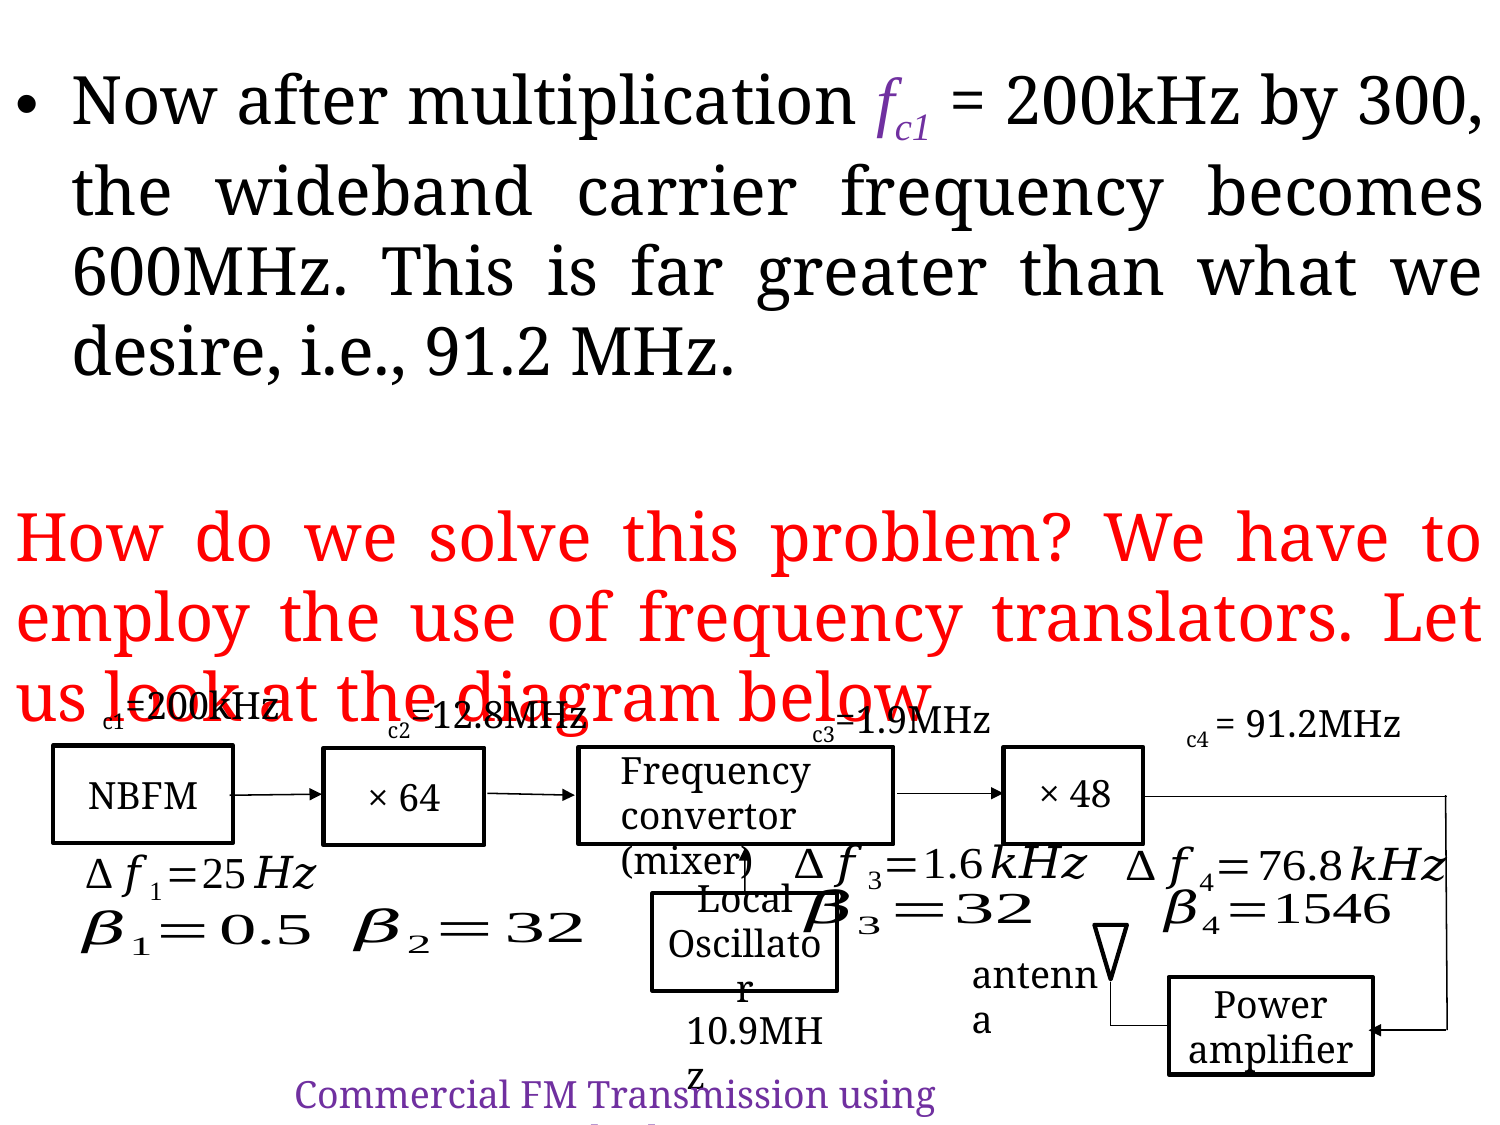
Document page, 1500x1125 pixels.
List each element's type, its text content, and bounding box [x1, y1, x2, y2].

text_box antenna [956, 944, 1126, 1049]
text_box [576, 745, 605, 846]
text_box [1001, 745, 1145, 846]
text_box × 64 [321, 746, 486, 847]
text_box Frequency convertor (mixer) [605, 739, 894, 890]
text_box 10.9MHz [671, 999, 849, 1063]
text_box Local Oscillator [650, 891, 839, 993]
text_box × 48 [1024, 762, 1127, 823]
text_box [487, 792, 575, 796]
list Now after multiplication fc1 = 200kHz by 300, the wideband carrier frequency becomes 600MHz. This is far greater than what we desire, i.e., 91.2 MHz. How do we solve this problem? We have to employ the use of frequency translators. Let us look at the diagram below [0, 50, 1500, 1005]
text_box [1092, 922, 1129, 944]
text_box Power amplifier [1167, 975, 1375, 1077]
text_box Commercial FM Transmission using Armstrong’s Method [279, 1063, 1156, 1125]
text_box NBFM [51, 743, 235, 845]
